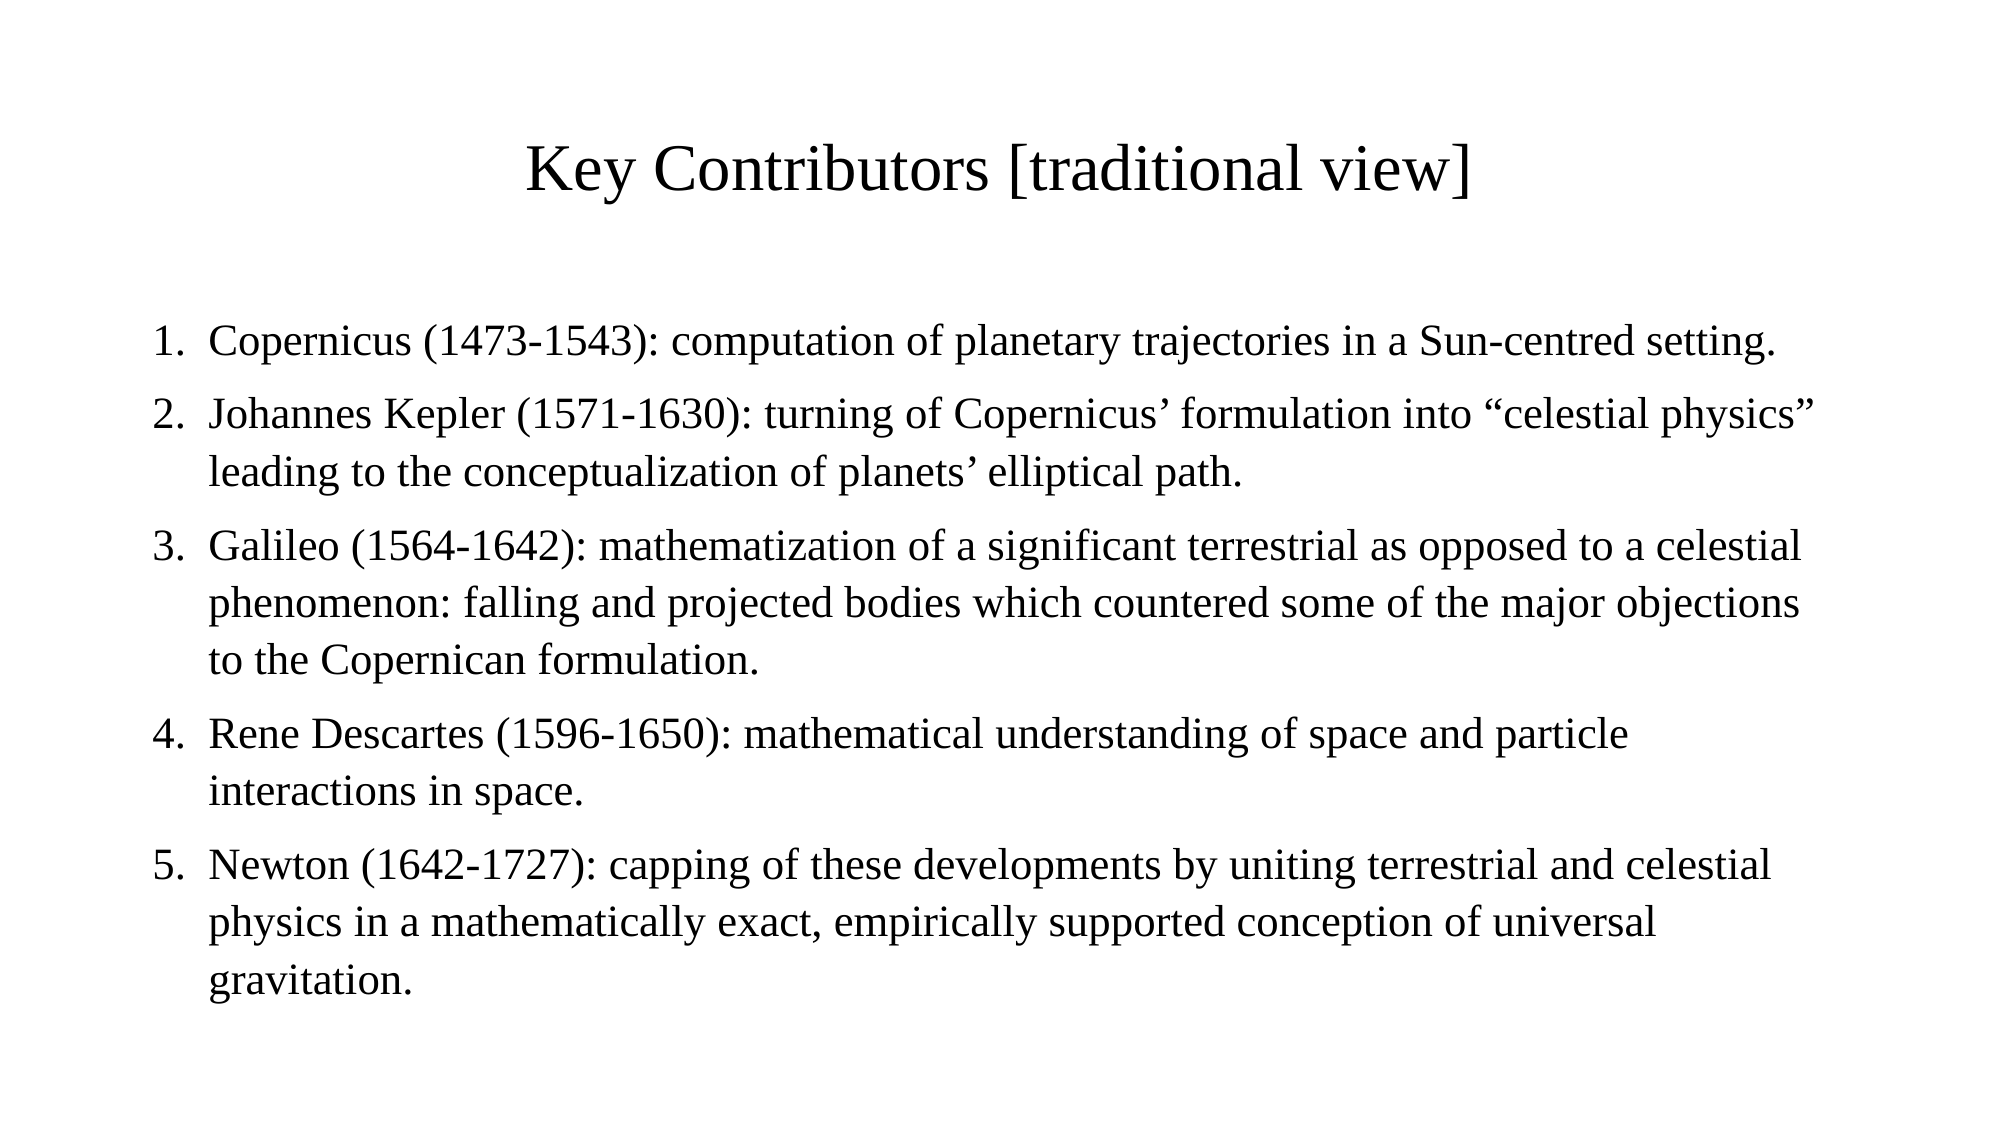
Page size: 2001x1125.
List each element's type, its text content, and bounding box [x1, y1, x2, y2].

title Key Contributors [traditional view] [137, 59, 1863, 278]
list Copernicus (1473-1543): computation of planetary trajectories in a Sun-centred setting. Johannes Kepler (1571-1630): turning of Copernicus’ formulation into “celestial physics” leading to the conceptualization of planets’ elliptical path. Galileo (1564-1642): mathematization of a significant terrestrial as opposed to a celestial phenomenon: falling and projected bodies which countered some of the major objections to the Copernican formulation. Rene Descartes (1596-1650): mathematical understanding of space and particle interactions in space. Newton (1642-1727): capping of these developments by uniting terrestrial and celestial physics in a mathematically exact, empirically supported conception of universal gravitation. [137, 299, 1863, 1014]
